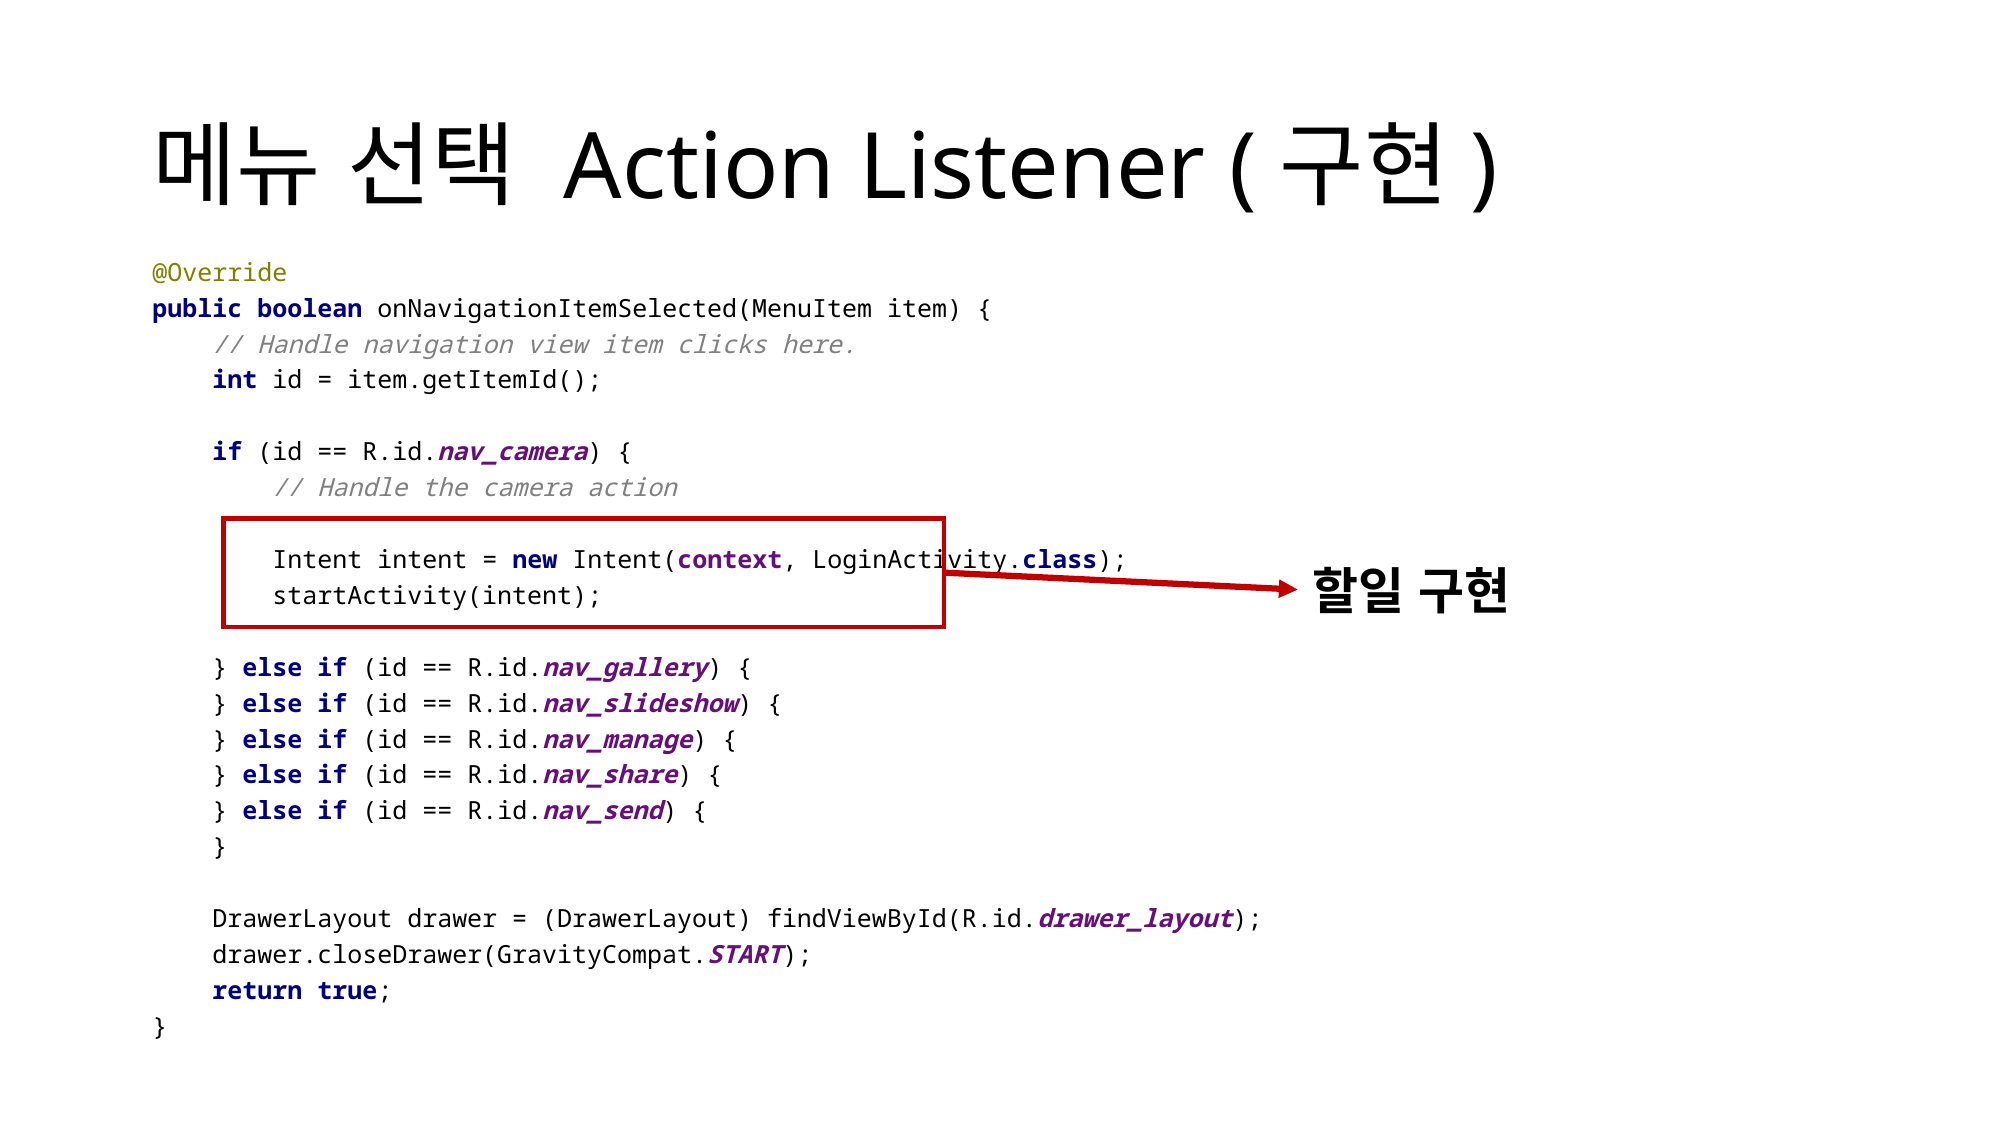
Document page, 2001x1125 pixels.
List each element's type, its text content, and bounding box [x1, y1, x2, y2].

text_box 할일 구현 [1297, 552, 1636, 627]
title 메뉴 선택 Action Listener (구현) [137, 59, 1863, 242]
text_box [223, 517, 945, 628]
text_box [944, 572, 1298, 591]
list @Override public boolean onNavigationItemSelected(MenuItem item) { // Handle navigation view item clicks here. int id = item.getItemId(); if (id == R.id.nav_camera) { // Handle the camera action Intent intent = new Intent(context, LoginActivity.class); startActivity(intent); } else if (id == R.id.nav_gallery) { } else if (id == R.id.nav_slideshow) { } else if (id == R.id.nav_manage) { } else if (id == R.id.nav_share) { } else if (id == R.id.nav_send) { } DrawerLayout drawer = (DrawerLayout) findViewById(R.id.drawer_layout); drawer.closeDrawer(GravityCompat.START); return true; } [137, 242, 1863, 1090]
